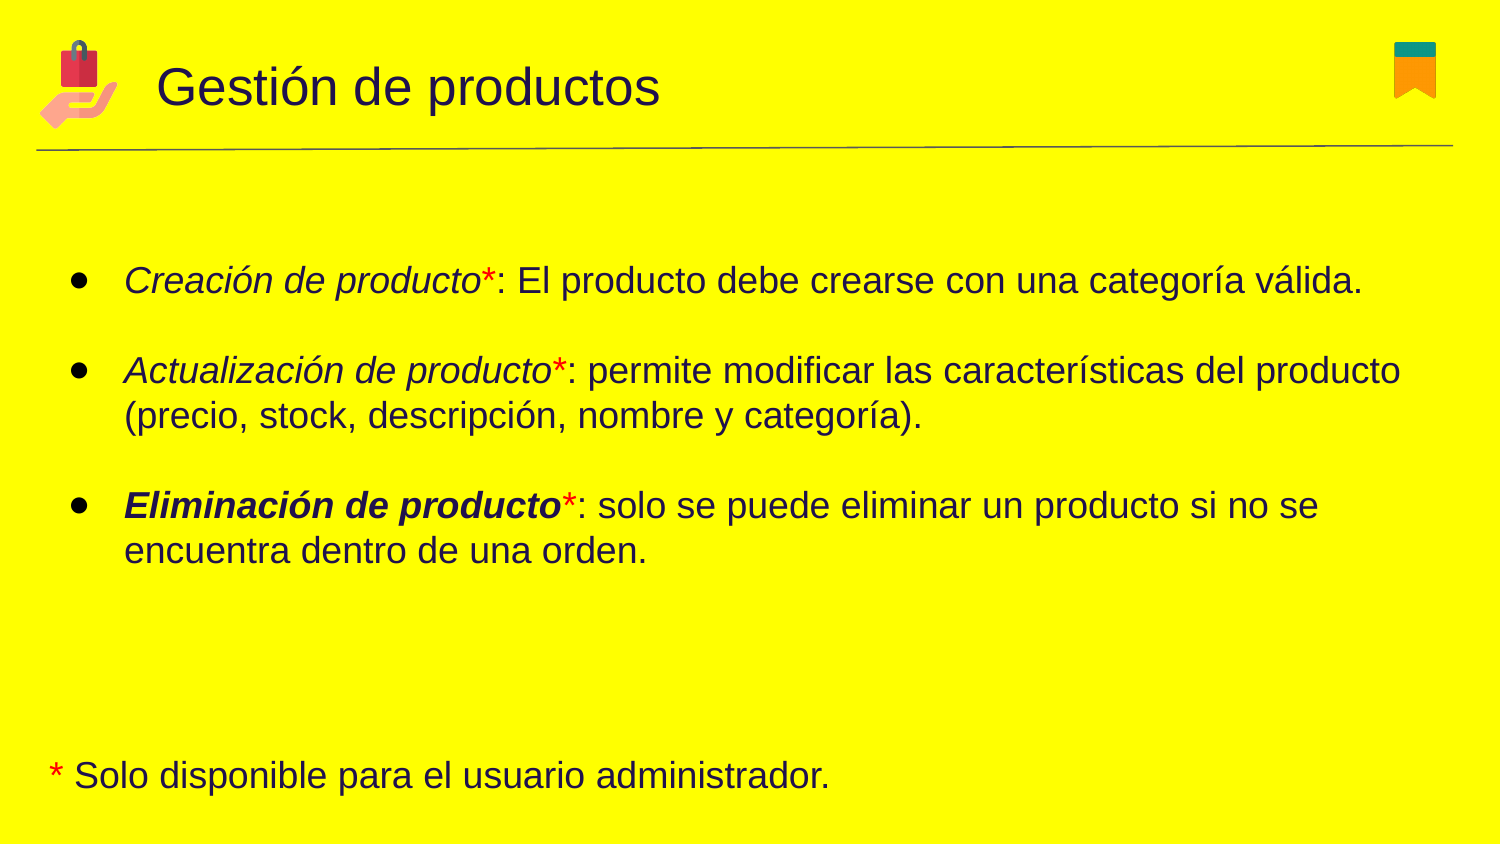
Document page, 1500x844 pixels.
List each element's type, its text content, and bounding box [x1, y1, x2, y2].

picture [1384, 40, 1445, 100]
title Gestión de productos [51, 37, 1449, 132]
text_box Creación de producto*: El producto debe crearse con una categoría válida. Actualización de producto*: permite modificar las características del producto (precio, stock, descripción, nombre y categoría). Eliminación de producto*: solo se puede eliminar un producto si no se encuentra dentro de una orden. * Solo disponible para el usuario administrador. [34, 195, 1451, 812]
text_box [36, 145, 1454, 151]
picture [33, 40, 123, 130]
